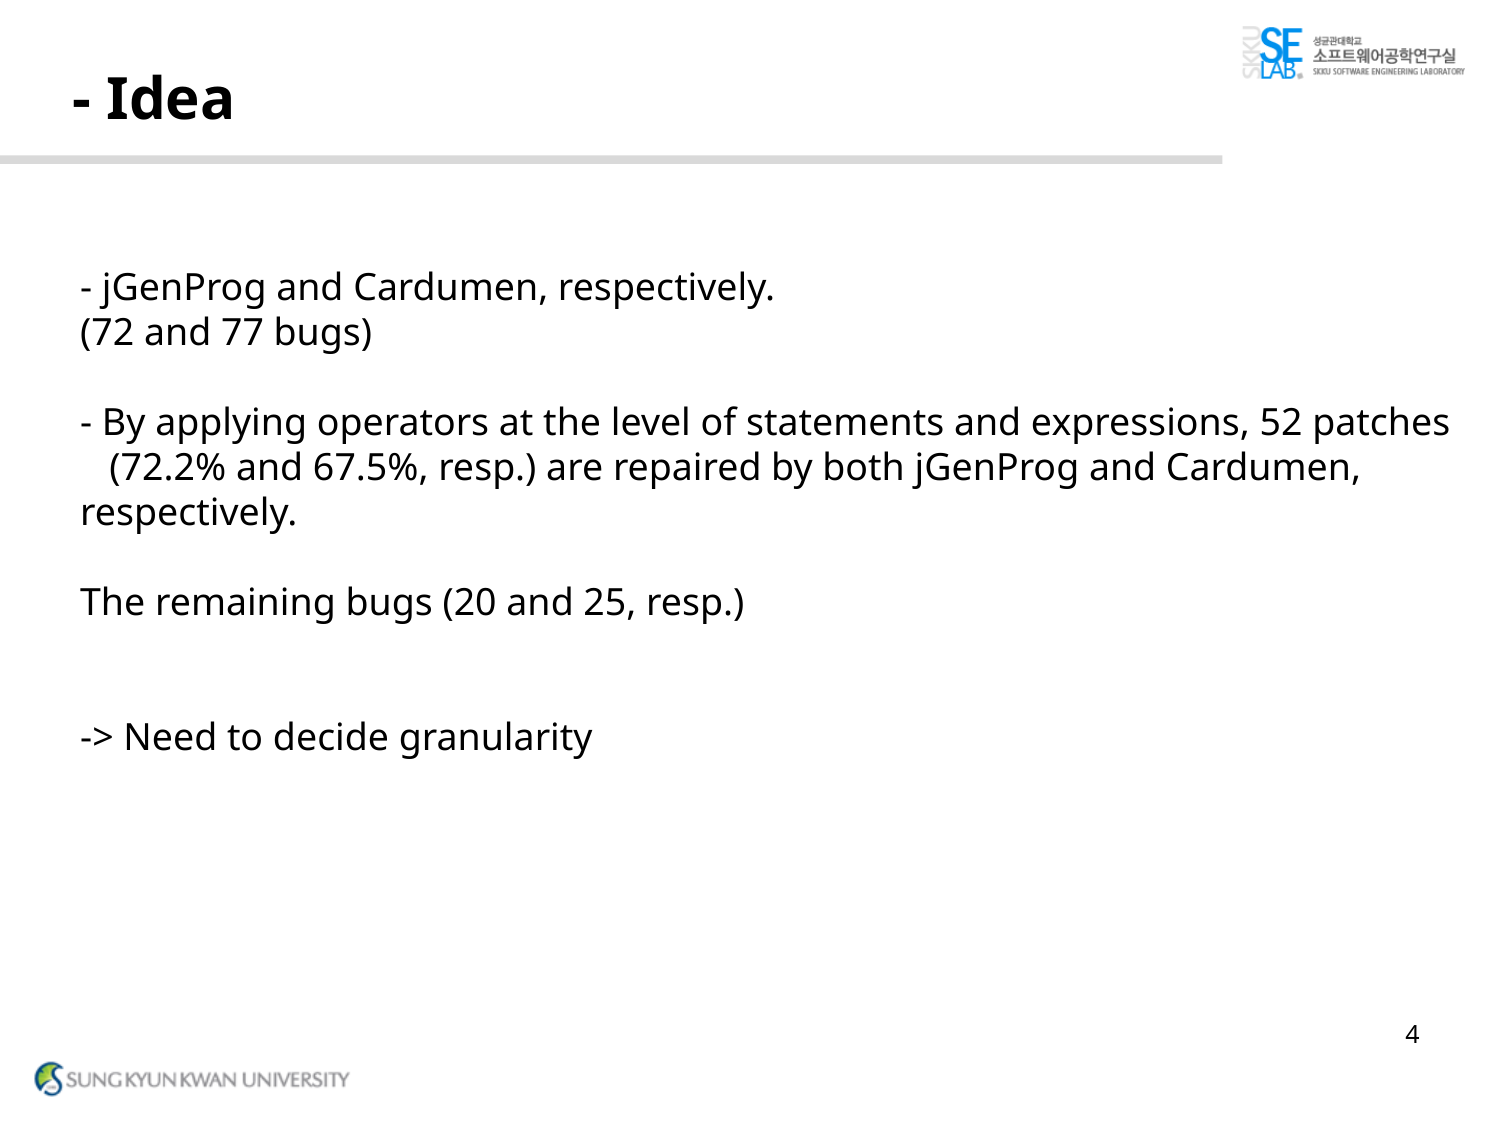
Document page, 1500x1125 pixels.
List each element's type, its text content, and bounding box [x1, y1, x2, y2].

text_box - jGenProg and Cardumen, respectively. (72 and 77 bugs) - By applying operators at the level of statements and expressions, 52 patches (72.2% and 67.5%, resp.) are repaired by both jGenProg and Cardumen, respectively. The remaining bugs (20 and 25, resp.) -> Need to decide granularity [65, 255, 1483, 766]
title - Idea [64, 0, 1391, 194]
slide_number 4 [1076, 1011, 1428, 1059]
picture [17, 1046, 366, 1110]
picture [1391, 0, 1500, 134]
